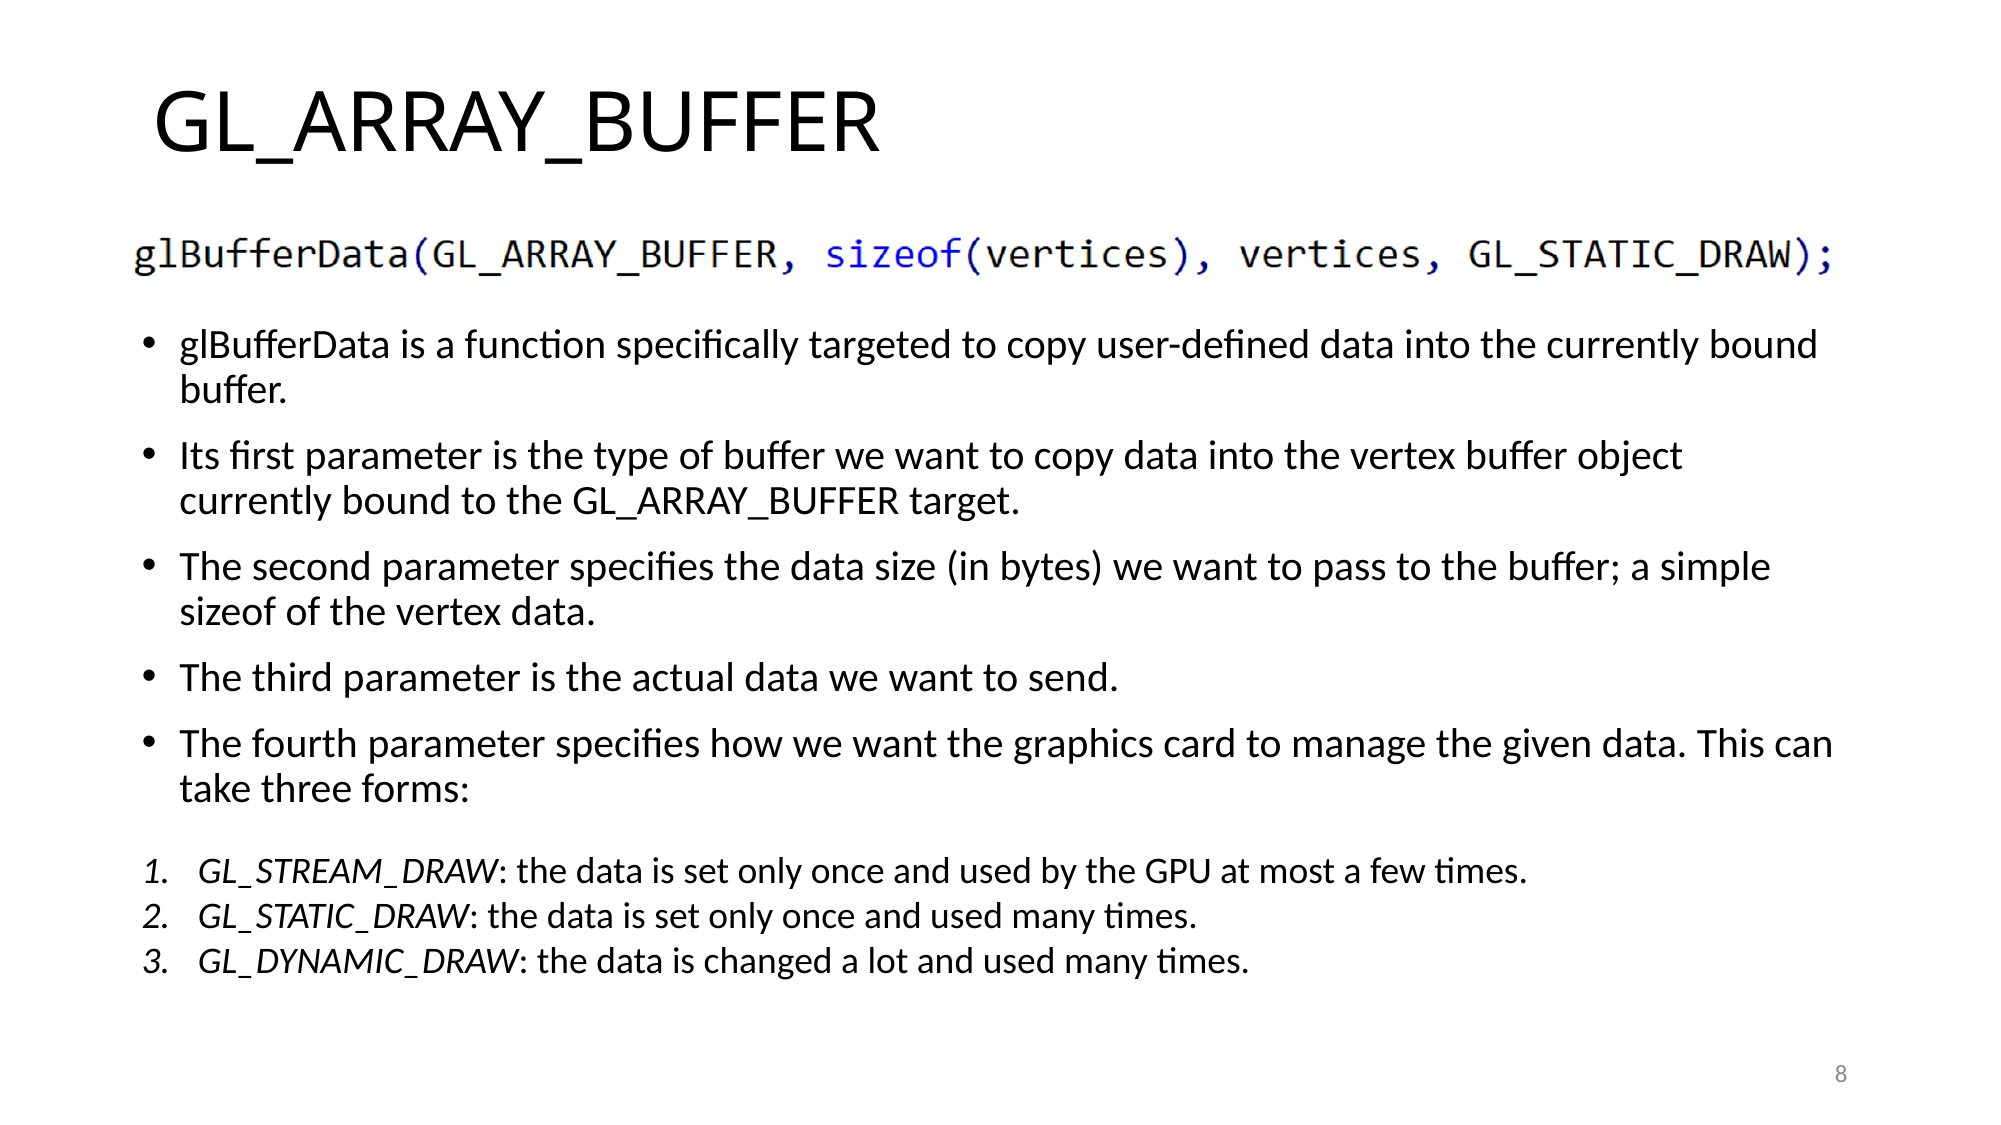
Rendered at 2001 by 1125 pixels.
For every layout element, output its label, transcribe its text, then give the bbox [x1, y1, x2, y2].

text_box GL_STREAM_DRAW: the data is set only once and used by the GPU at most a few times. GL_STATIC_DRAW: the data is set only once and used many times. GL_DYNAMIC_DRAW: the data is changed a lot and used many times. [126, 838, 1553, 989]
list glBufferData is a function specifically targeted to copy user-defined data into the currently bound buffer. Its first parameter is the type of buffer we want to copy data into the vertex buffer object currently bound to the GL_ARRAY_BUFFER target. The second parameter specifies the data size (in bytes) we want to pass to the buffer; a simple sizeof of the vertex data. The third parameter is the actual data we want to send. The fourth parameter specifies how we want the graphics card to manage the given data. This can take three forms: [126, 314, 1852, 827]
title GL_ARRAY_BUFFER [137, 59, 1863, 190]
picture [126, 223, 1843, 290]
slide_number 8 [1412, 1042, 1863, 1103]
